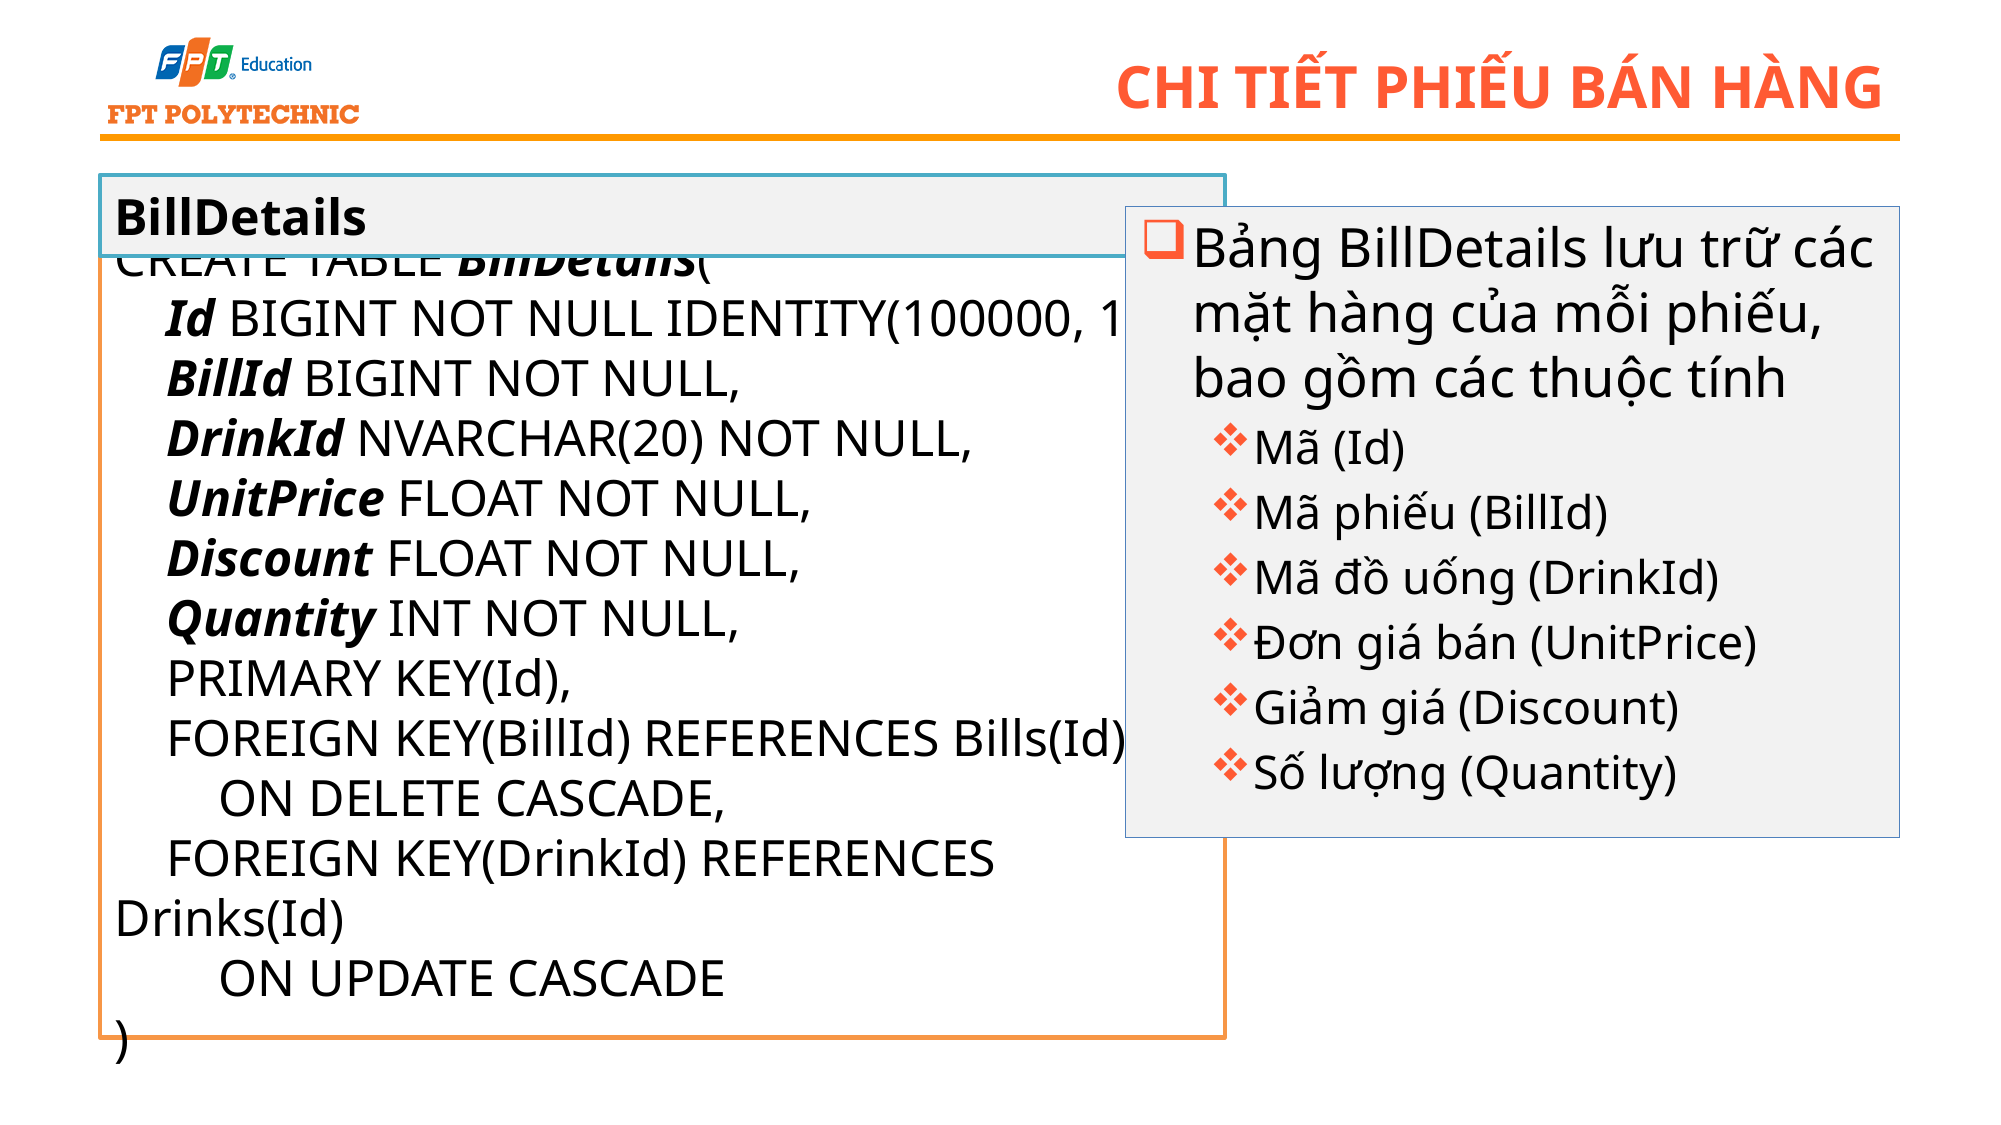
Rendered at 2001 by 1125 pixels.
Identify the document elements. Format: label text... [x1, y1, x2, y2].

list Bảng BillDetails lưu trữ các mặt hàng của mỗi phiếu, bao gồm các thuộc tính Mã (Id) Mã phiếu (BillId) Mã đồ uống (DrinkId) Đơn giá bán (UnitPrice) Giảm giá (Discount) Số lượng (Quantity) [1125, 206, 1900, 838]
text_box CREATE TABLE BillDetails( Id BIGINT NOT NULL IDENTITY(100000, 1), BillId BIGINT NOT NULL, DrinkId NVARCHAR(20) NOT NULL, UnitPrice FLOAT NOT NULL, Discount FLOAT NOT NULL, Quantity INT NOT NULL, PRIMARY KEY(Id), FOREIGN KEY(BillId) REFERENCES Bills(Id) ON DELETE CASCADE, FOREIGN KEY(DrinkId) REFERENCES Drinks(Id) ON UPDATE CASCADE ) [98, 258, 1227, 1040]
text_box BillDetails [98, 173, 1227, 258]
title Chi tiết phiếu bán hàng [366, 45, 1900, 125]
picture [99, 135, 367, 143]
picture [99, 25, 367, 134]
